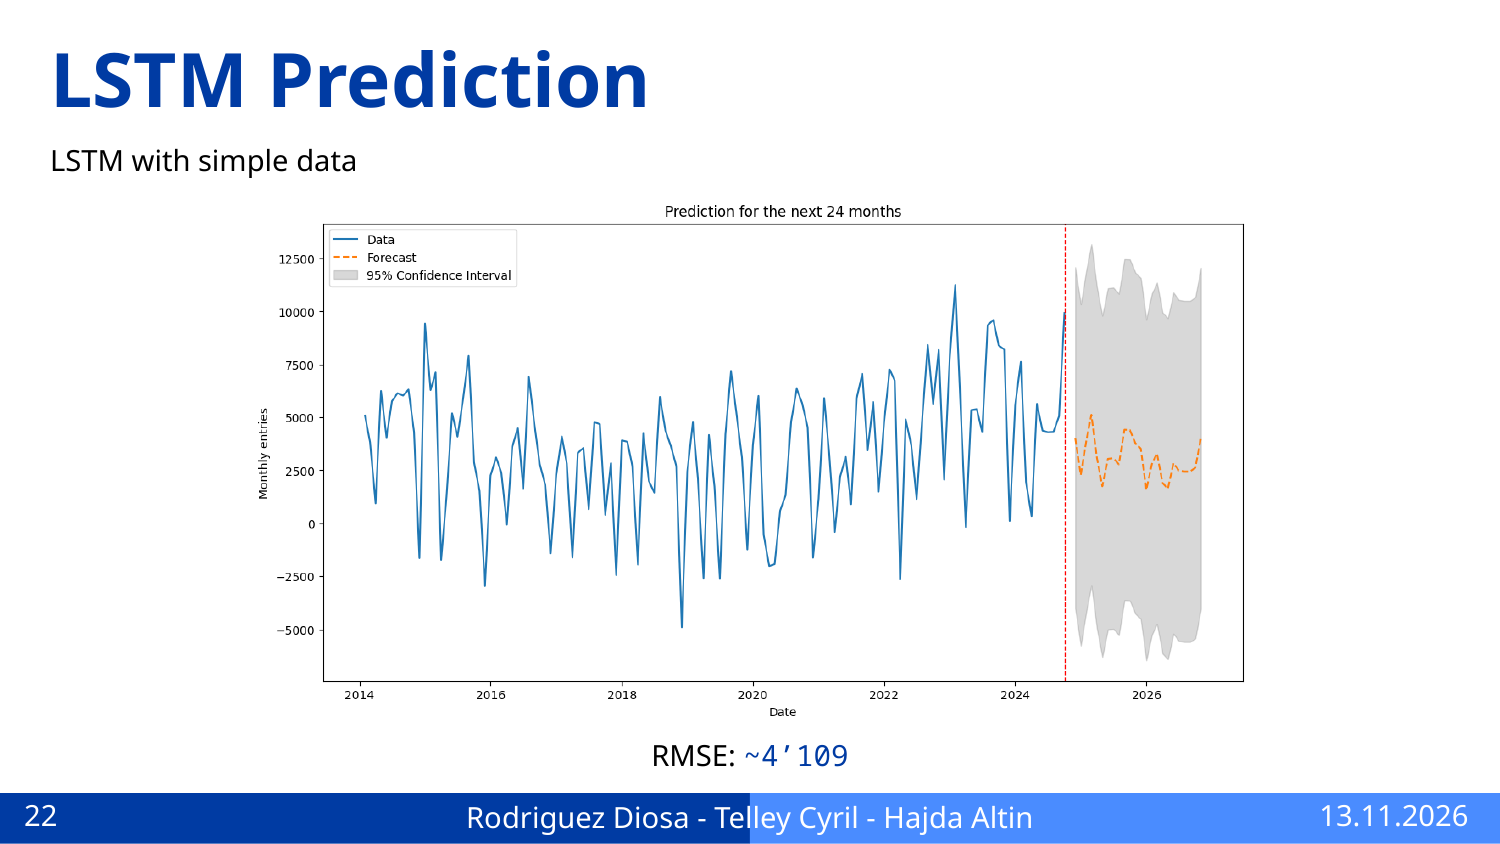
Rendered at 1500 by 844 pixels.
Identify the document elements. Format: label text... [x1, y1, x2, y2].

title LSTM Prediction [35, 28, 1077, 128]
picture [249, 196, 1251, 726]
subtitle LSTM with simple data [35, 127, 955, 197]
text_box RMSE: ~4’109 [309, 734, 1190, 772]
text_box Rodriguez Diosa - Telley Cyril - Hajda Altin [403, 790, 1097, 844]
text_box 10.12.2024 [1304, 790, 1491, 844]
text_box 22 [9, 790, 170, 844]
